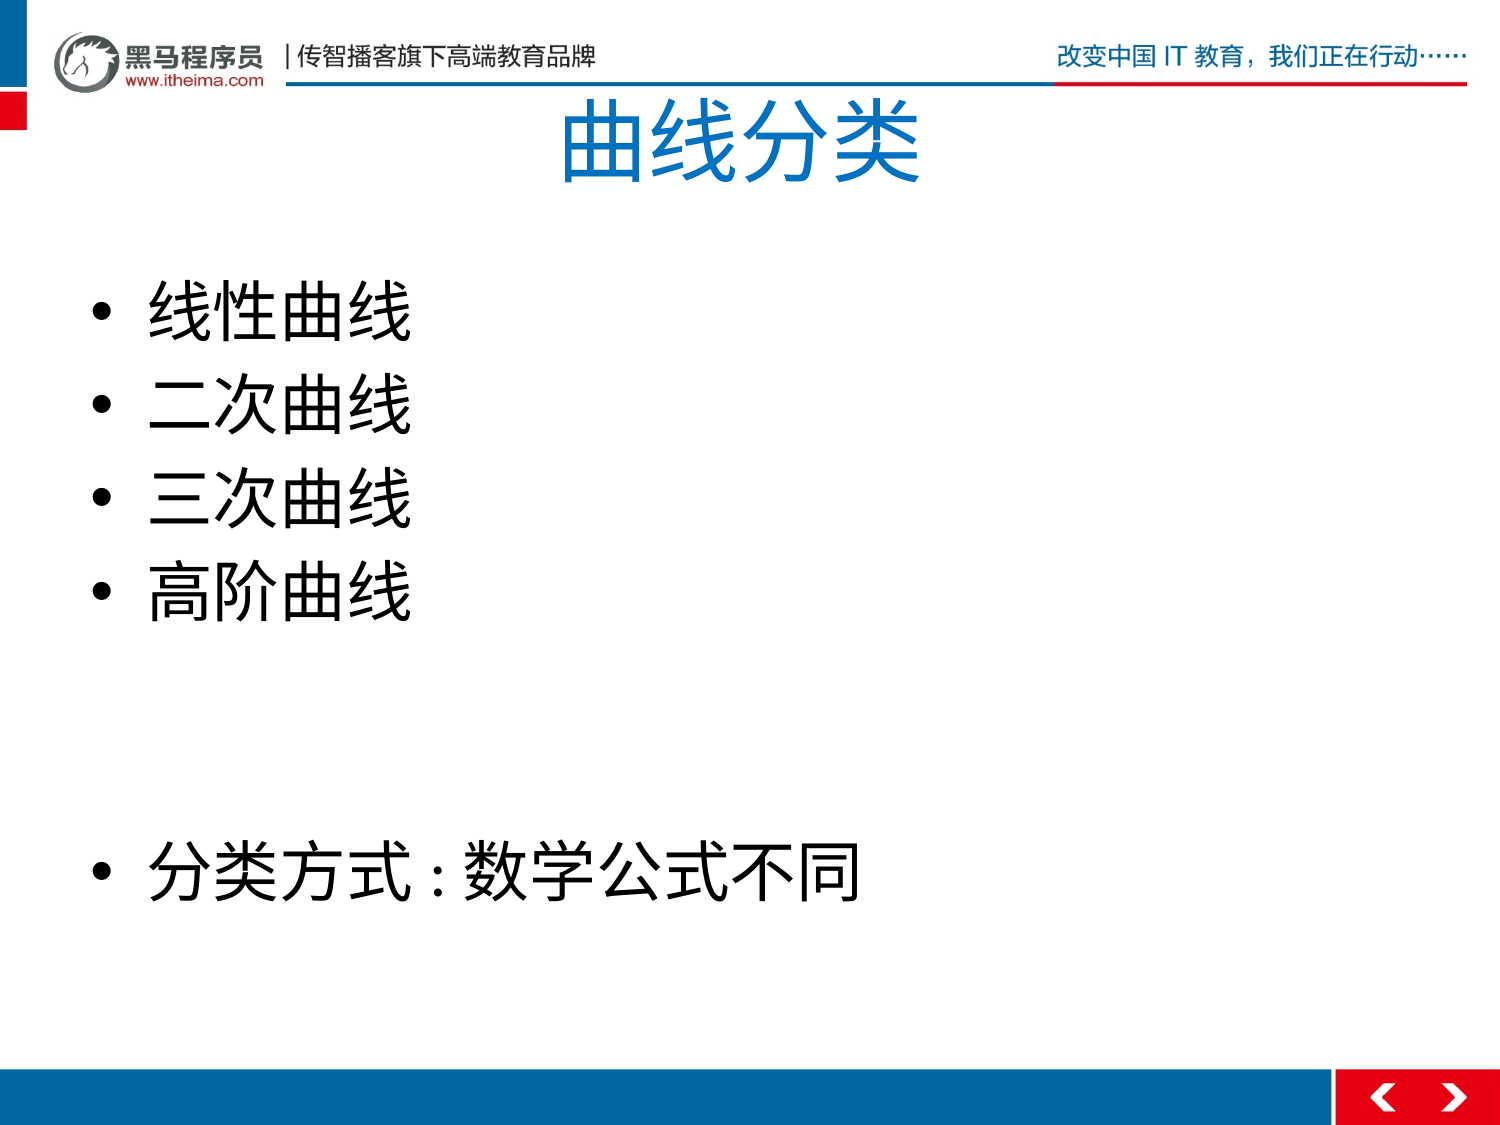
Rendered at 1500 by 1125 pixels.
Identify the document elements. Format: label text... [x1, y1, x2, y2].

picture [0, 0, 1500, 1125]
title 曲线分类 [75, 45, 1425, 233]
list 线性曲线 二次曲线 三次曲线 高阶曲线 分类方式:数学公式不同 [75, 262, 1425, 1005]
